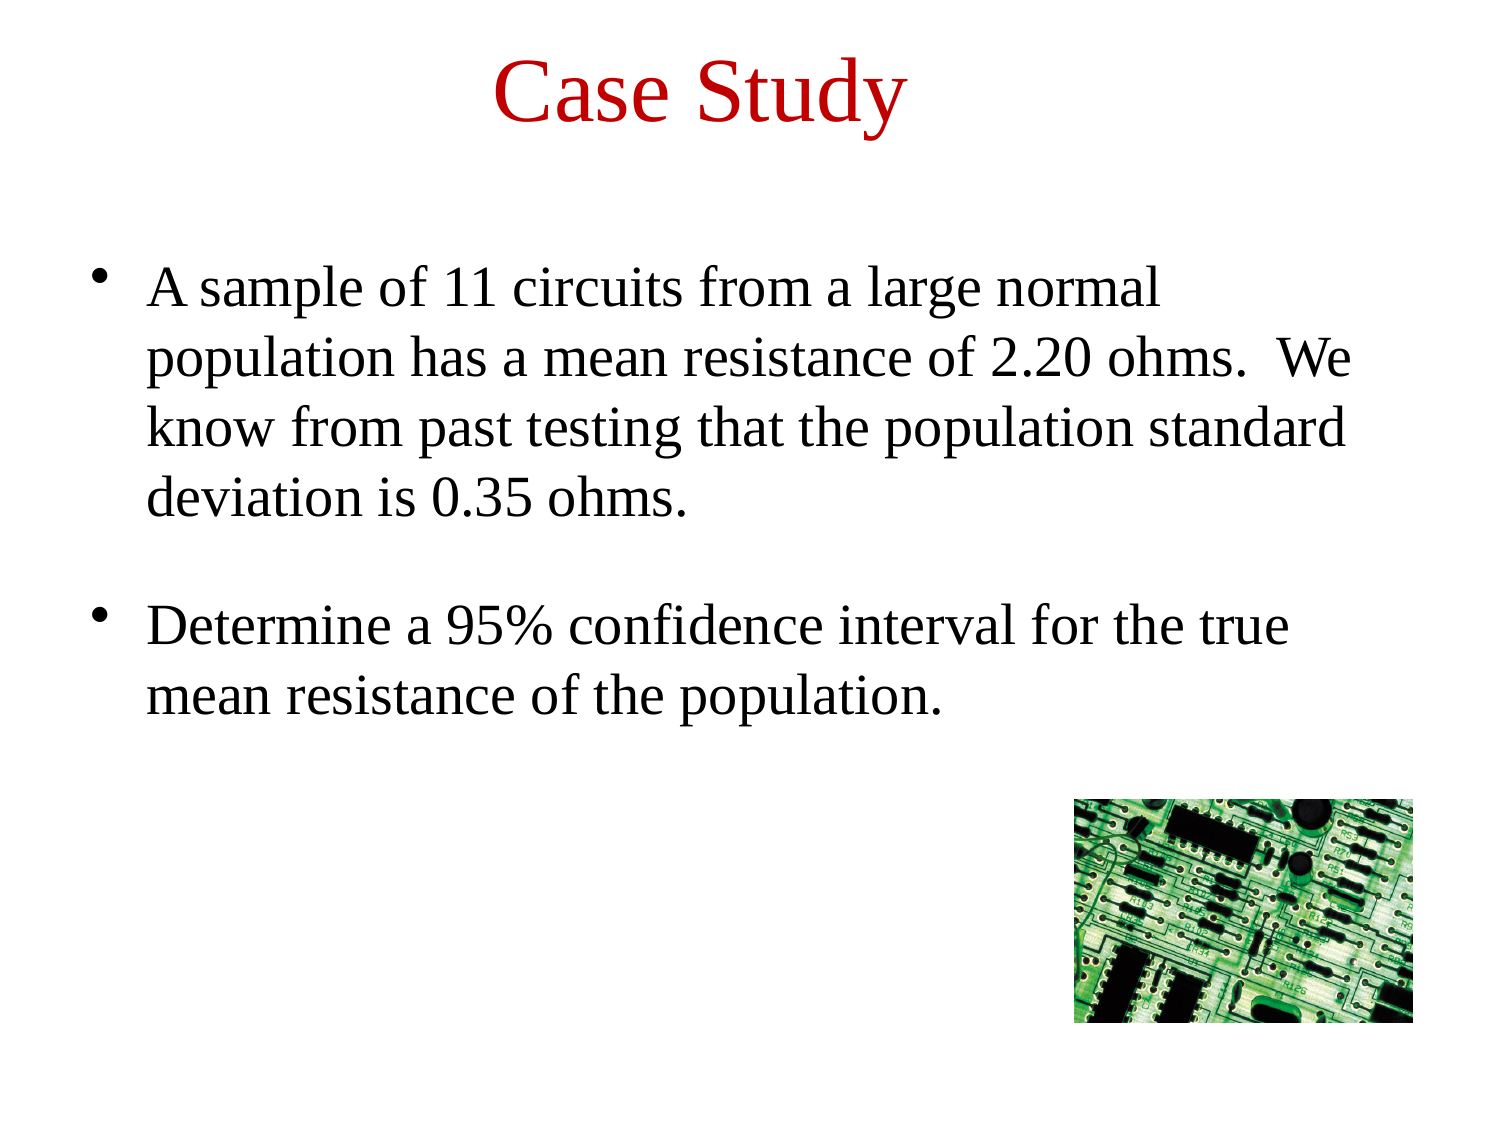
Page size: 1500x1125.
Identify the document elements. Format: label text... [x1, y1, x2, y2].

list A sample of 11 circuits from a large normal population has a mean resistance of 2.20 ohms. We know from past testing that the population standard deviation is 0.35 ohms. Determine a 95% confidence interval for the true mean resistance of the population. [75, 240, 1413, 956]
picture [1074, 799, 1413, 1023]
title Case Study [212, 36, 1213, 133]
